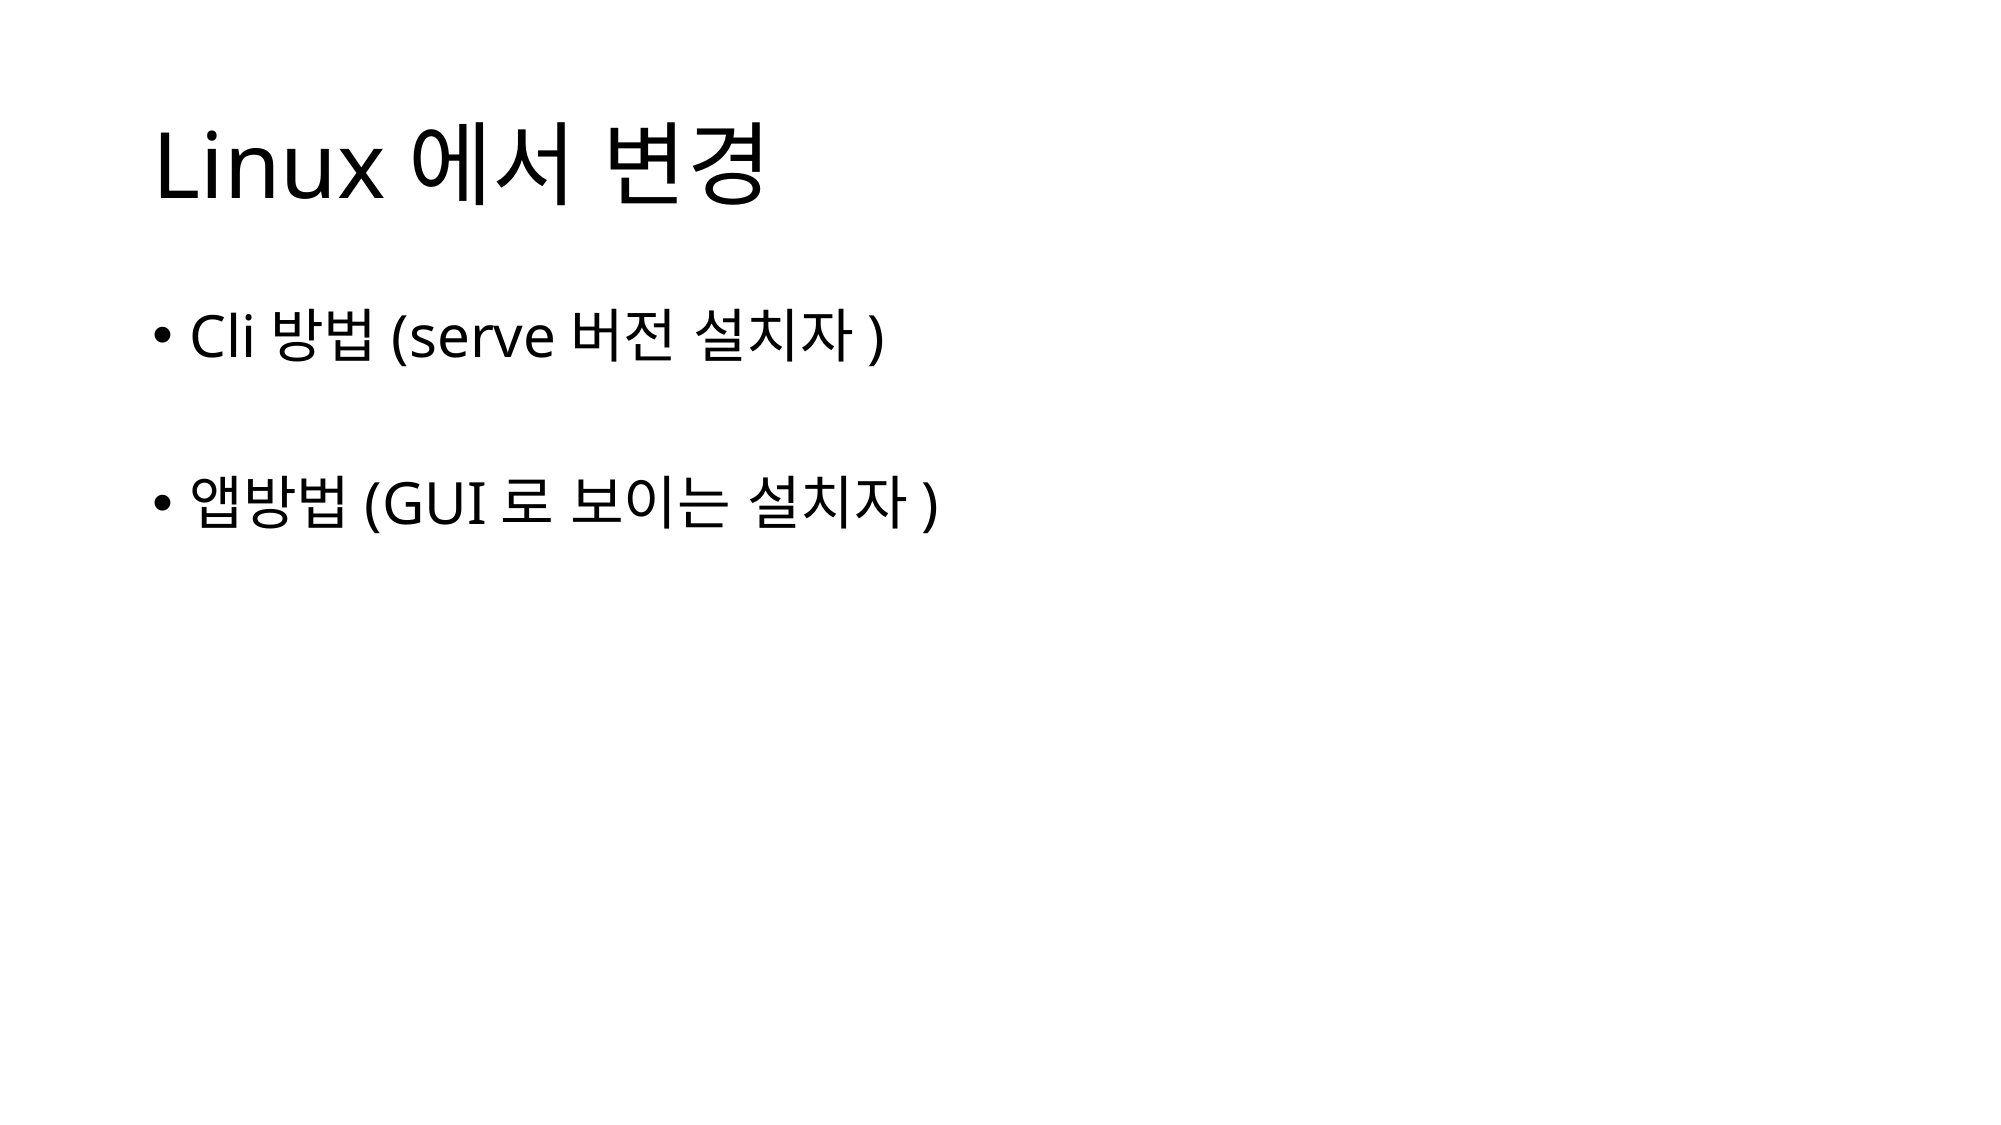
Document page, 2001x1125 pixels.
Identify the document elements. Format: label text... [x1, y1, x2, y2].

list Cli방법(serve버전 설치자) 앱방법(GUI로 보이는 설치자) [137, 299, 1863, 1014]
title Linux에서 변경 [137, 59, 1863, 278]
